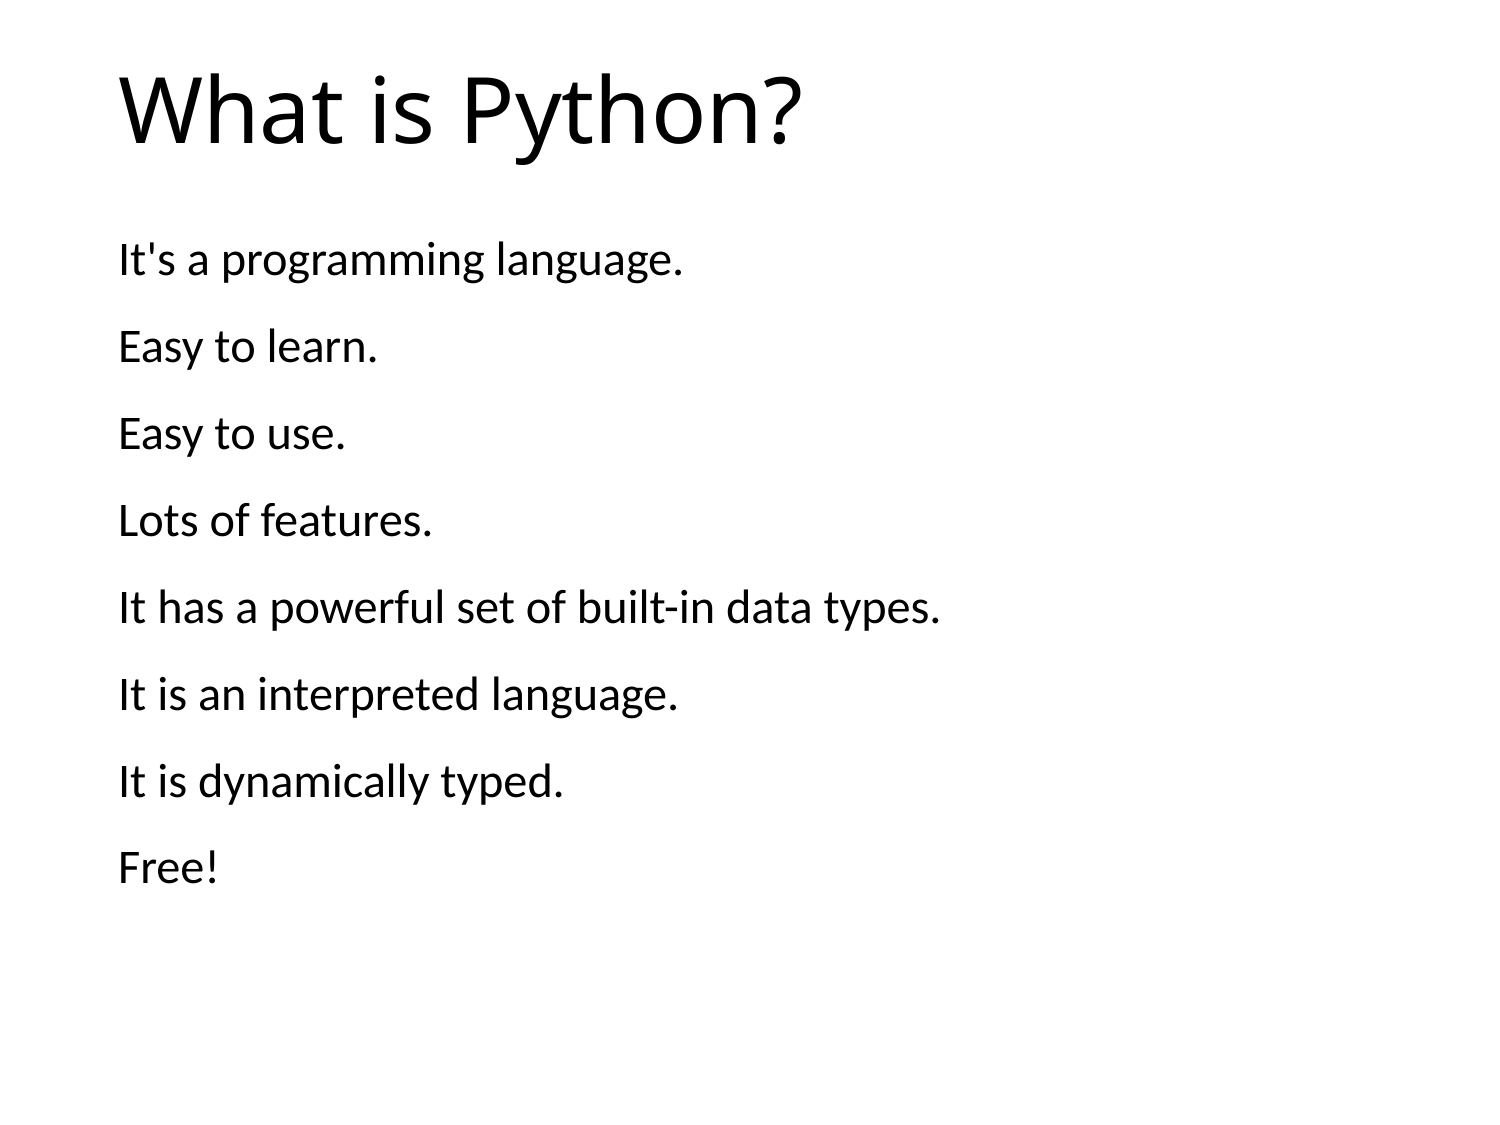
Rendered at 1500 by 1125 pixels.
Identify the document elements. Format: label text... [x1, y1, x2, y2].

list It's a programming language. Easy to learn. Easy to use. Lots of features. It has a powerful set of built-in data types. It is an interpreted language. It is dynamically typed. Free! [103, 191, 1397, 905]
title What is Python? [103, 4, 1397, 191]
